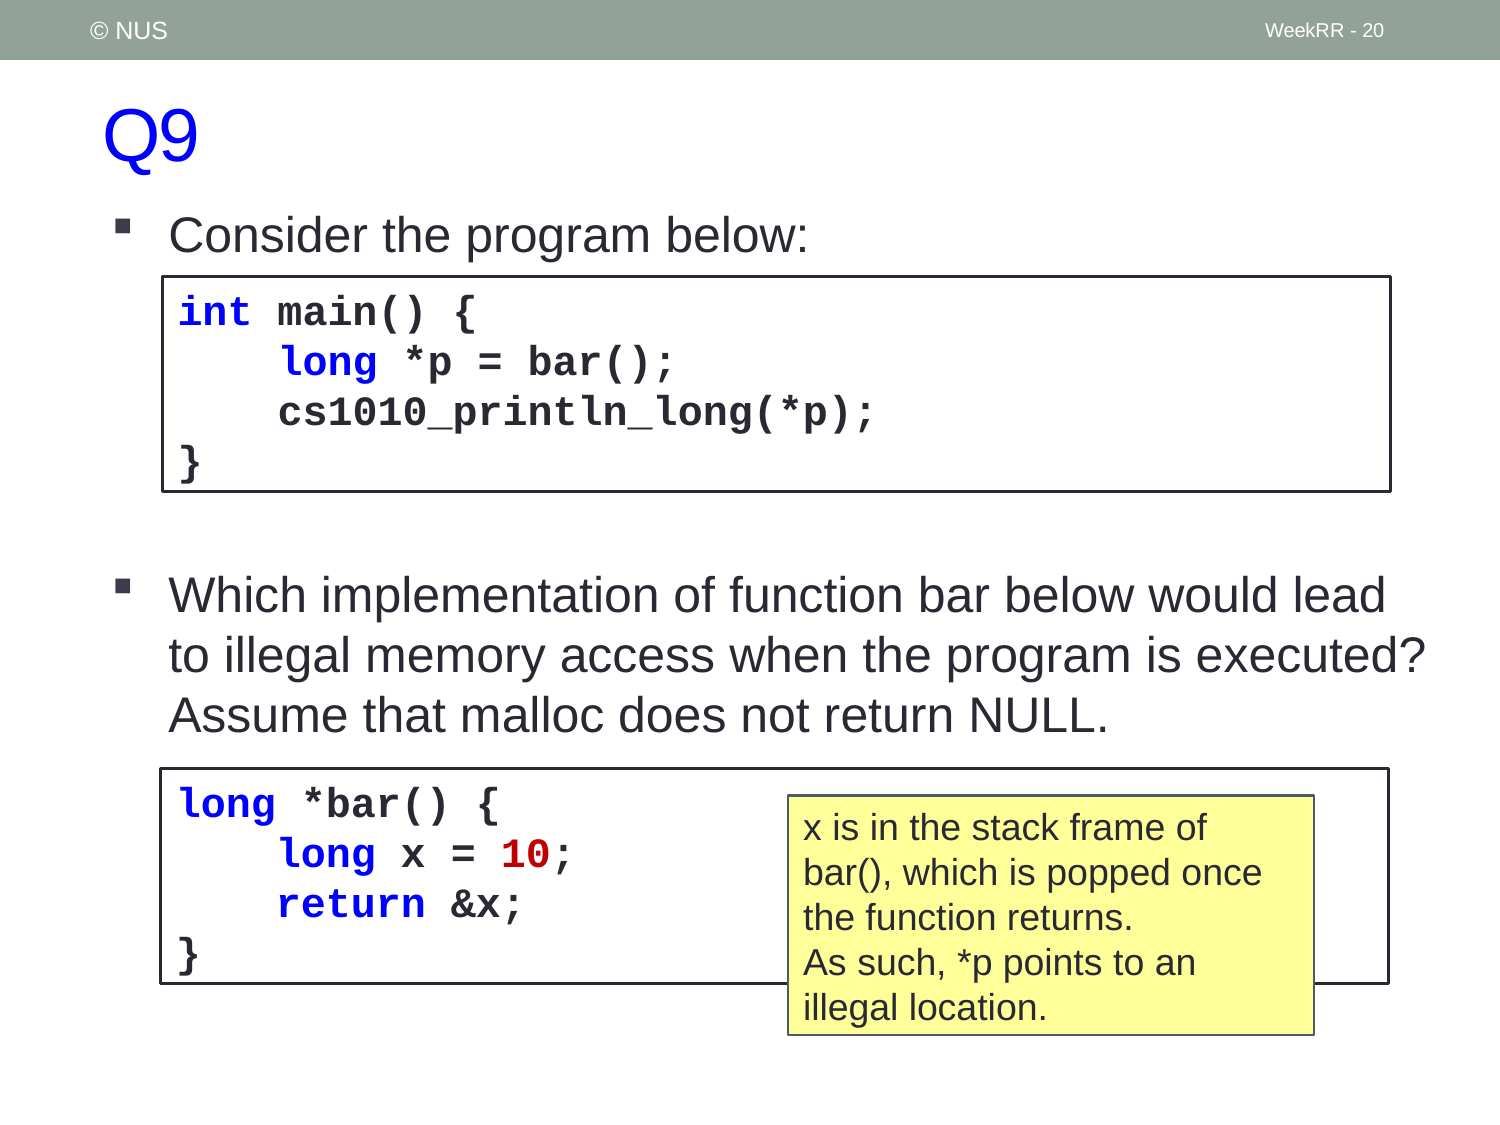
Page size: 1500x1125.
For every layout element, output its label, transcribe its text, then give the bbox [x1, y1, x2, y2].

text_box x is in the stack frame of bar(), which is popped once the function returns. As such, *p points to an illegal location. [786, 793, 1316, 1037]
slide_number © NUS [75, 3, 550, 57]
slide_number WeekRR - 20 [1250, 3, 1425, 57]
text_box long *bar() { long x = 10; return &x; } [159, 766, 1391, 985]
list Consider the program below: Which implementation of function bar below would lead to illegal memory access when the program is executed? Assume that malloc does not return NULL. [96, 200, 1457, 1122]
title Q9 [87, 62, 1463, 200]
text_box int main() { long *p = bar(); cs1010_println_long(*p); } [160, 274, 1393, 494]
